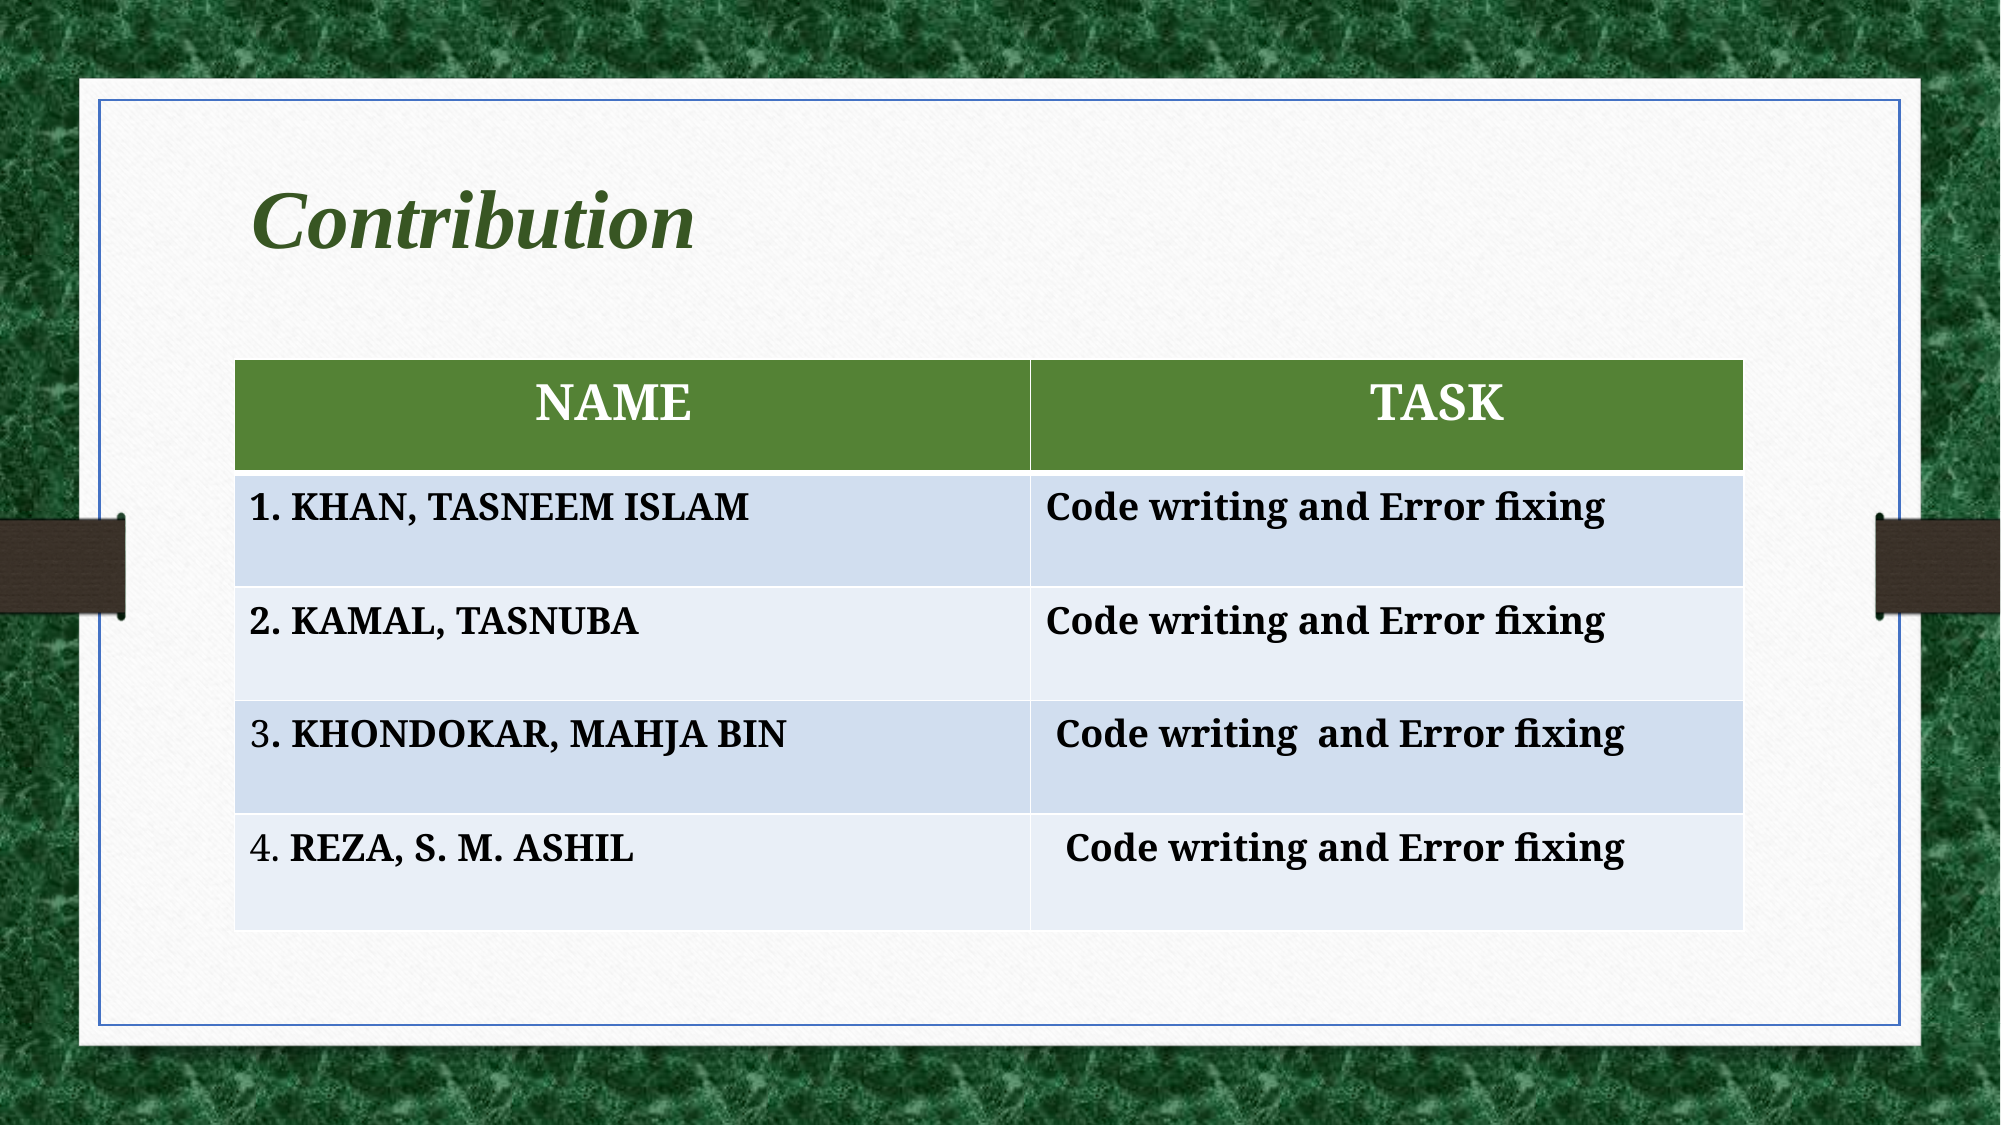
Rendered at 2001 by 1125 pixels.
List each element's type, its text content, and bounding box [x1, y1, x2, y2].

table_header NAME [235, 360, 1030, 470]
table_cell 2. KAMAL, TASNUBA [235, 588, 1030, 700]
table_cell 4. REZA, S. M. ASHIL [235, 815, 1030, 930]
table_cell Code writing and Error fixing [1031, 815, 1743, 930]
table_header TASK [1031, 360, 1743, 470]
picture [0, 0, 2001, 1125]
table_cell Code writing and Error fixing [1031, 476, 1743, 586]
table_cell 3. KHONDOKAR, MAHJA BIN [235, 701, 1030, 813]
text_box Contribution [236, 158, 894, 274]
table_cell Code writing and Error fixing [1031, 588, 1743, 700]
table_cell 1. KHAN, TASNEEM ISLAM [235, 476, 1030, 586]
table_cell Code writing and Error fixing [1031, 701, 1743, 813]
